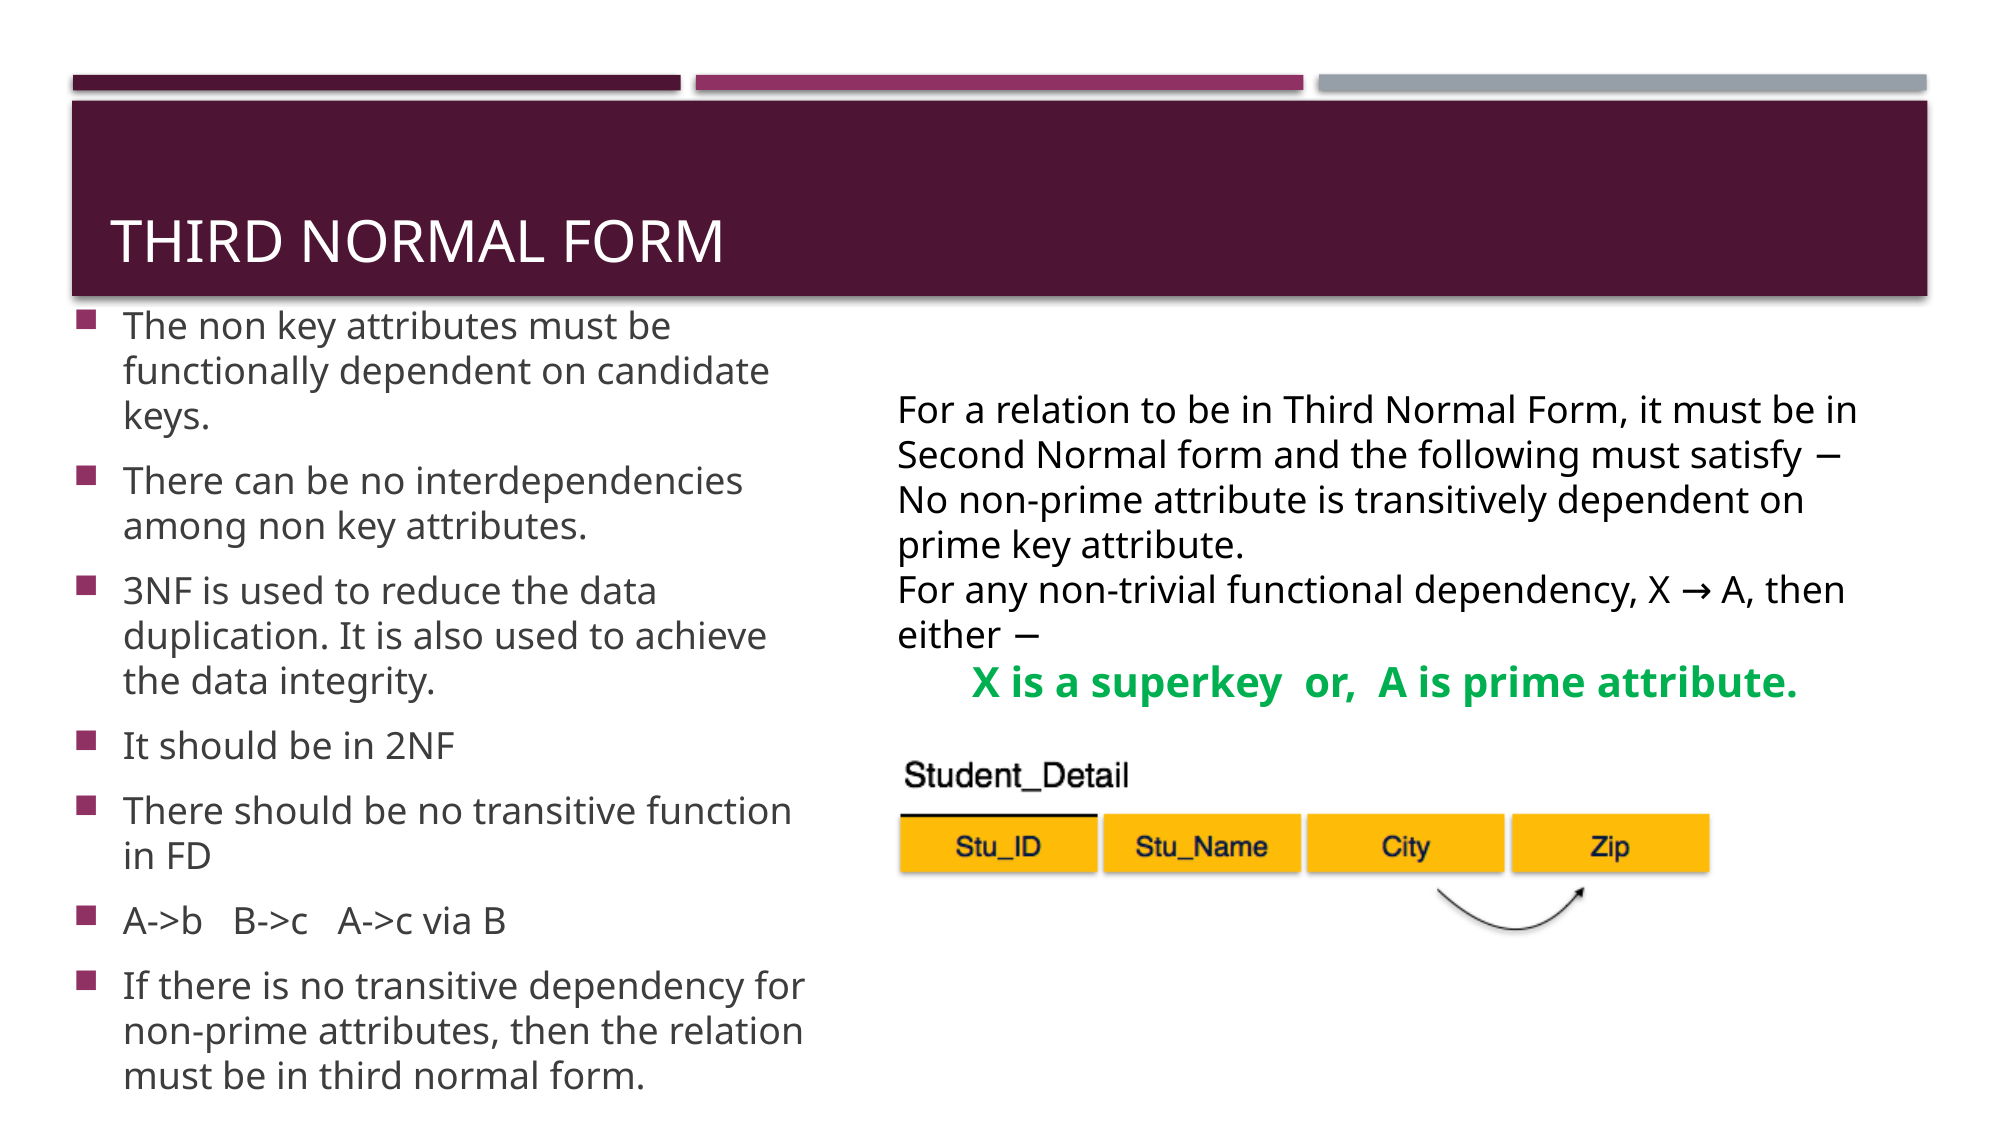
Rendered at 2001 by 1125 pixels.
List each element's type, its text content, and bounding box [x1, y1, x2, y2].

text_box For a relation to be in Third Normal Form, it must be in Second Normal form and the following must satisfy − No non-prime attribute is transitively dependent on prime key attribute. For any non-trivial functional dependency, X → A, then either − X is a superkey or, A is prime attribute. [882, 378, 1883, 713]
list The non key attributes must be functionally dependent on candidate keys. There can be no interdependencies among non key attributes. 3NF is used to reduce the data duplication. It is also used to achieve the data integrity. It should be in 2NF There should be no transitive function in FD A->b B->c A->c via B If there is no transitive dependency for non-prime attributes, then the relation must be in third normal form. [57, 485, 845, 1089]
title Third normal form [95, 115, 1905, 282]
picture [881, 741, 1727, 946]
